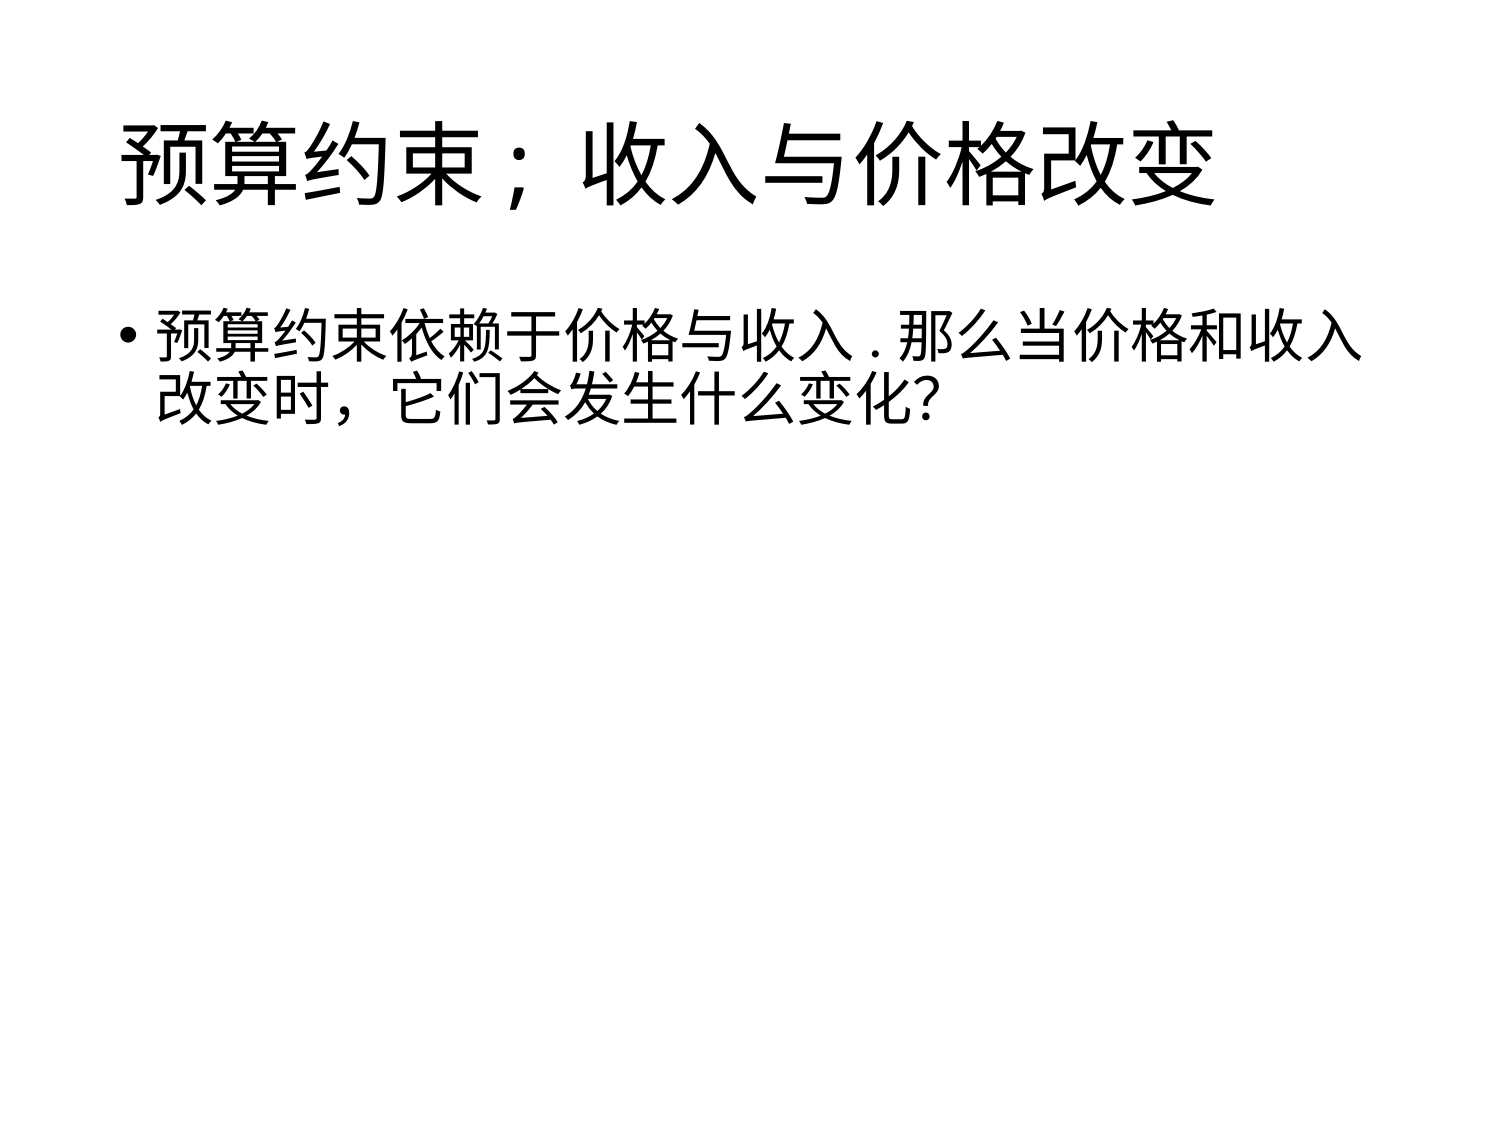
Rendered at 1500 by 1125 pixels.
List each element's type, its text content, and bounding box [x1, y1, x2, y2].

list 预算约束依赖于价格与收入.那么当价格和收入改变时，它们会发生什么变化？ [103, 299, 1397, 1014]
title 预算约束; 收入与价格改变 [103, 59, 1397, 278]
